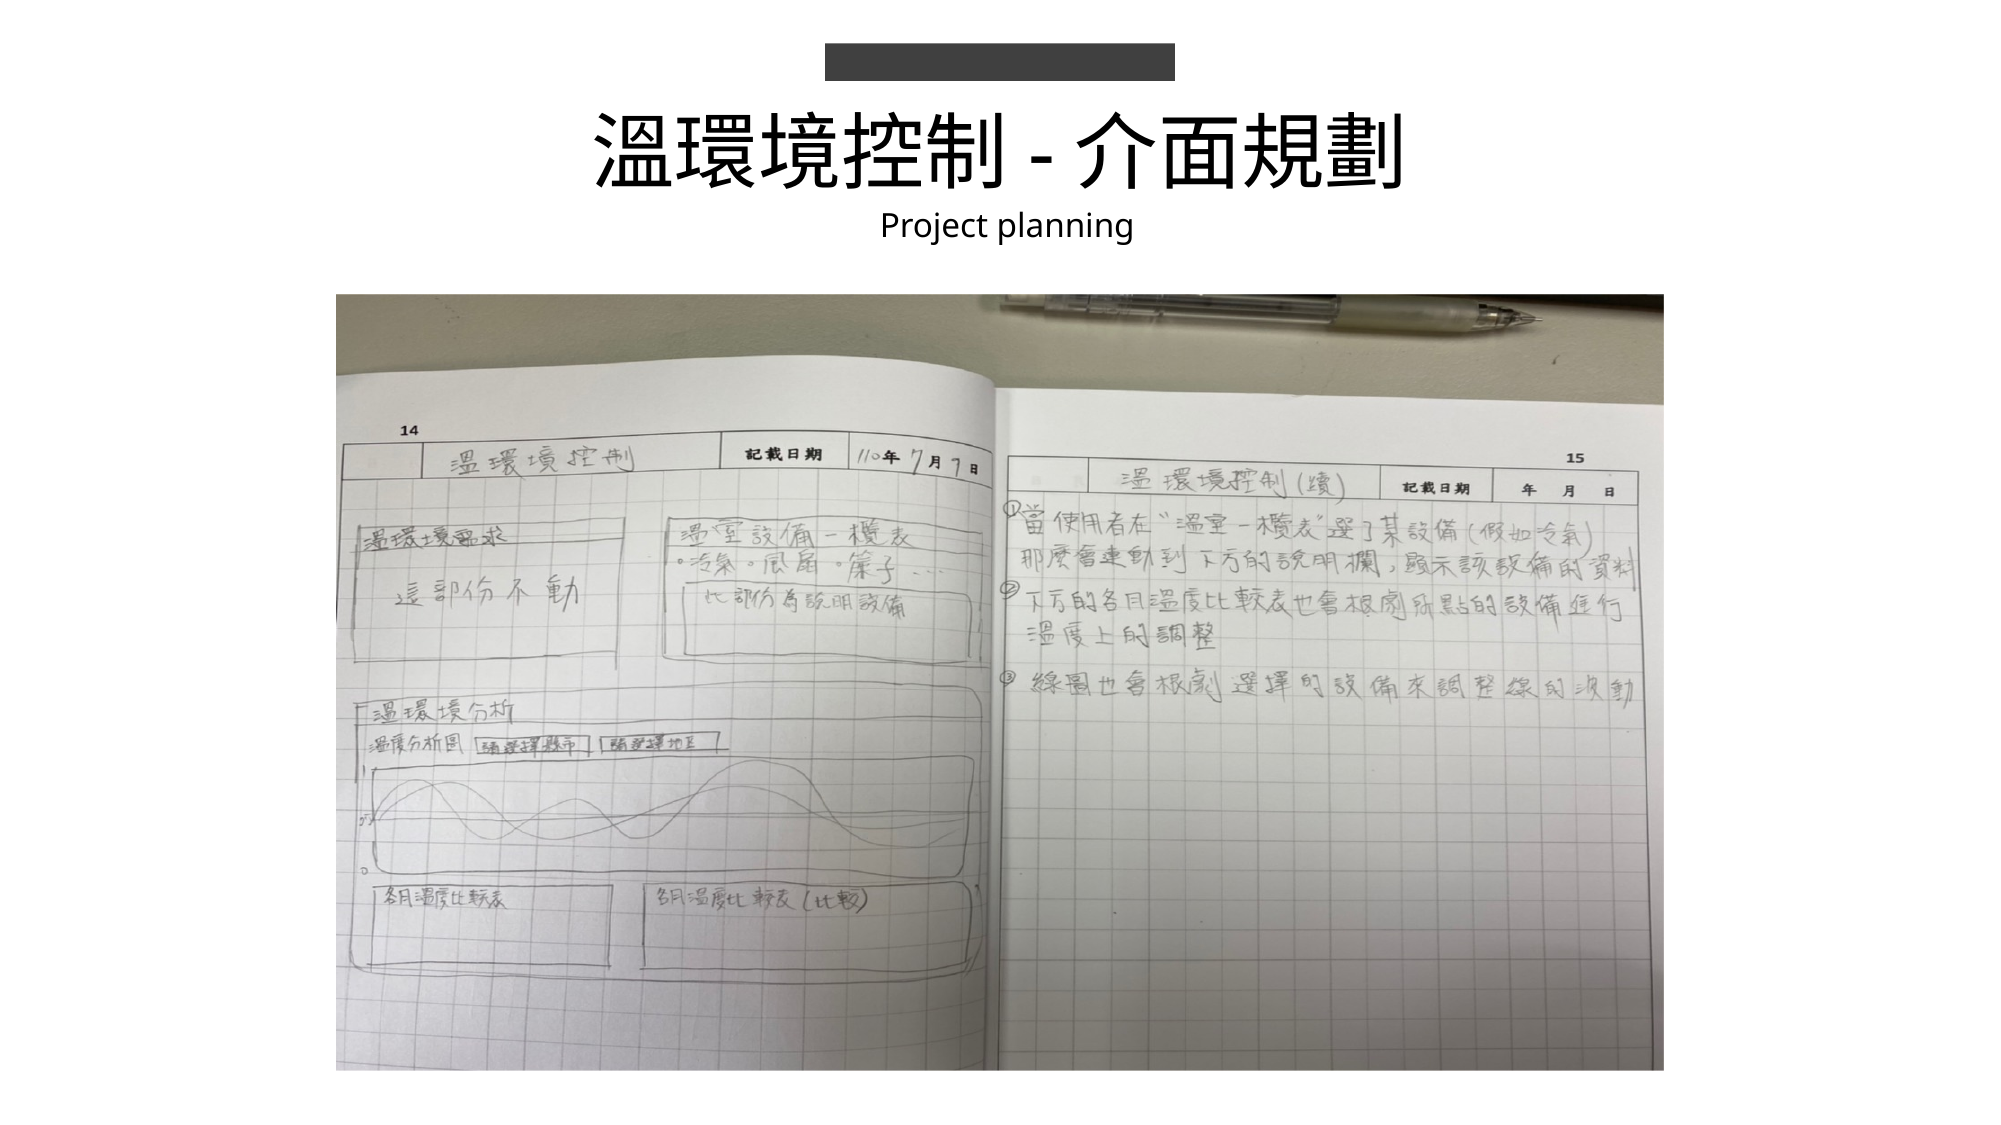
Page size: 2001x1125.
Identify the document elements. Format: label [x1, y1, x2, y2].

text_box [520, 91, 1480, 252]
picture [336, 294, 1664, 1071]
text_box [824, 42, 1176, 82]
